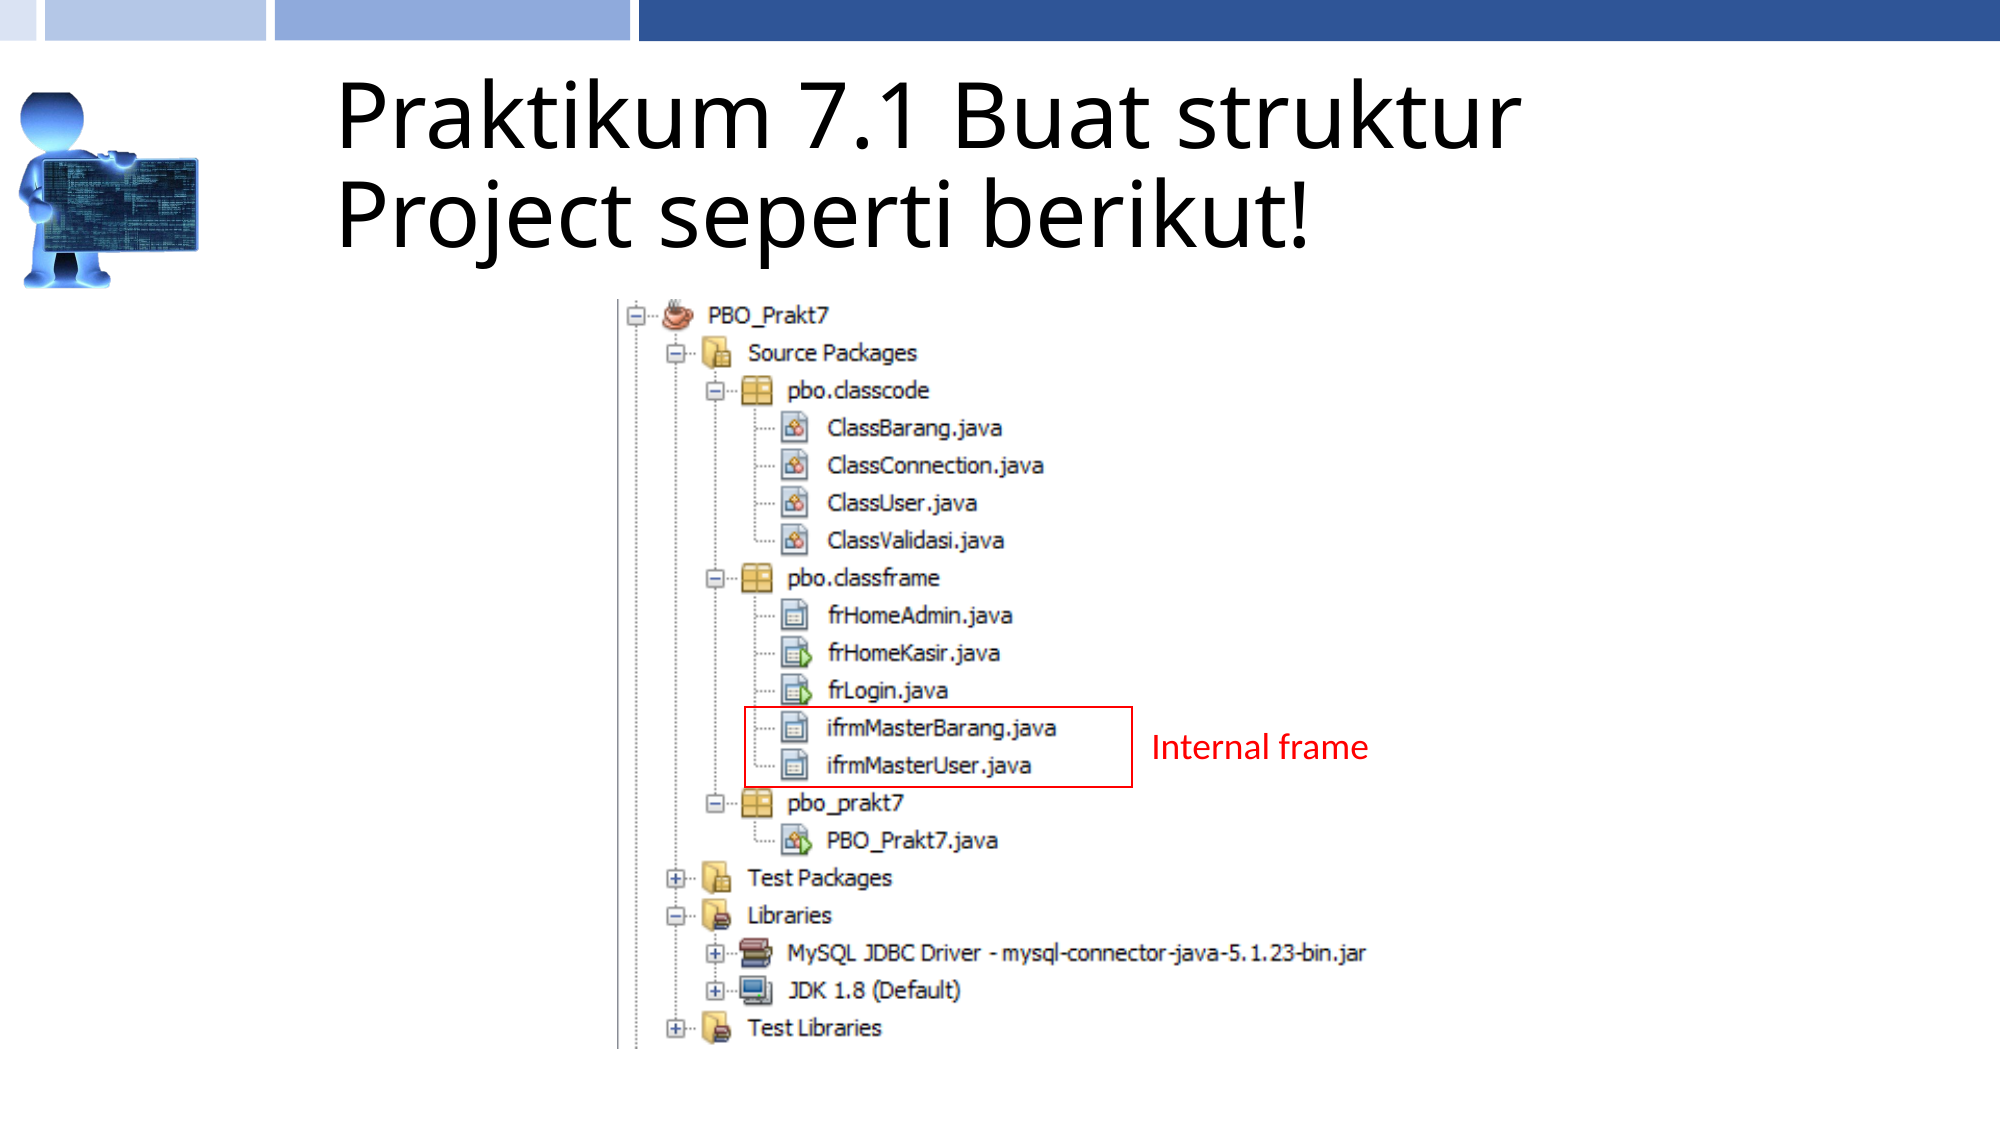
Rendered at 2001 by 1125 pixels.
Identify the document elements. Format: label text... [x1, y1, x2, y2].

picture [617, 299, 1383, 1049]
title Praktikum 7.1 Buat struktur Project seperti berikut! [319, 59, 1863, 278]
picture [0, 78, 213, 296]
